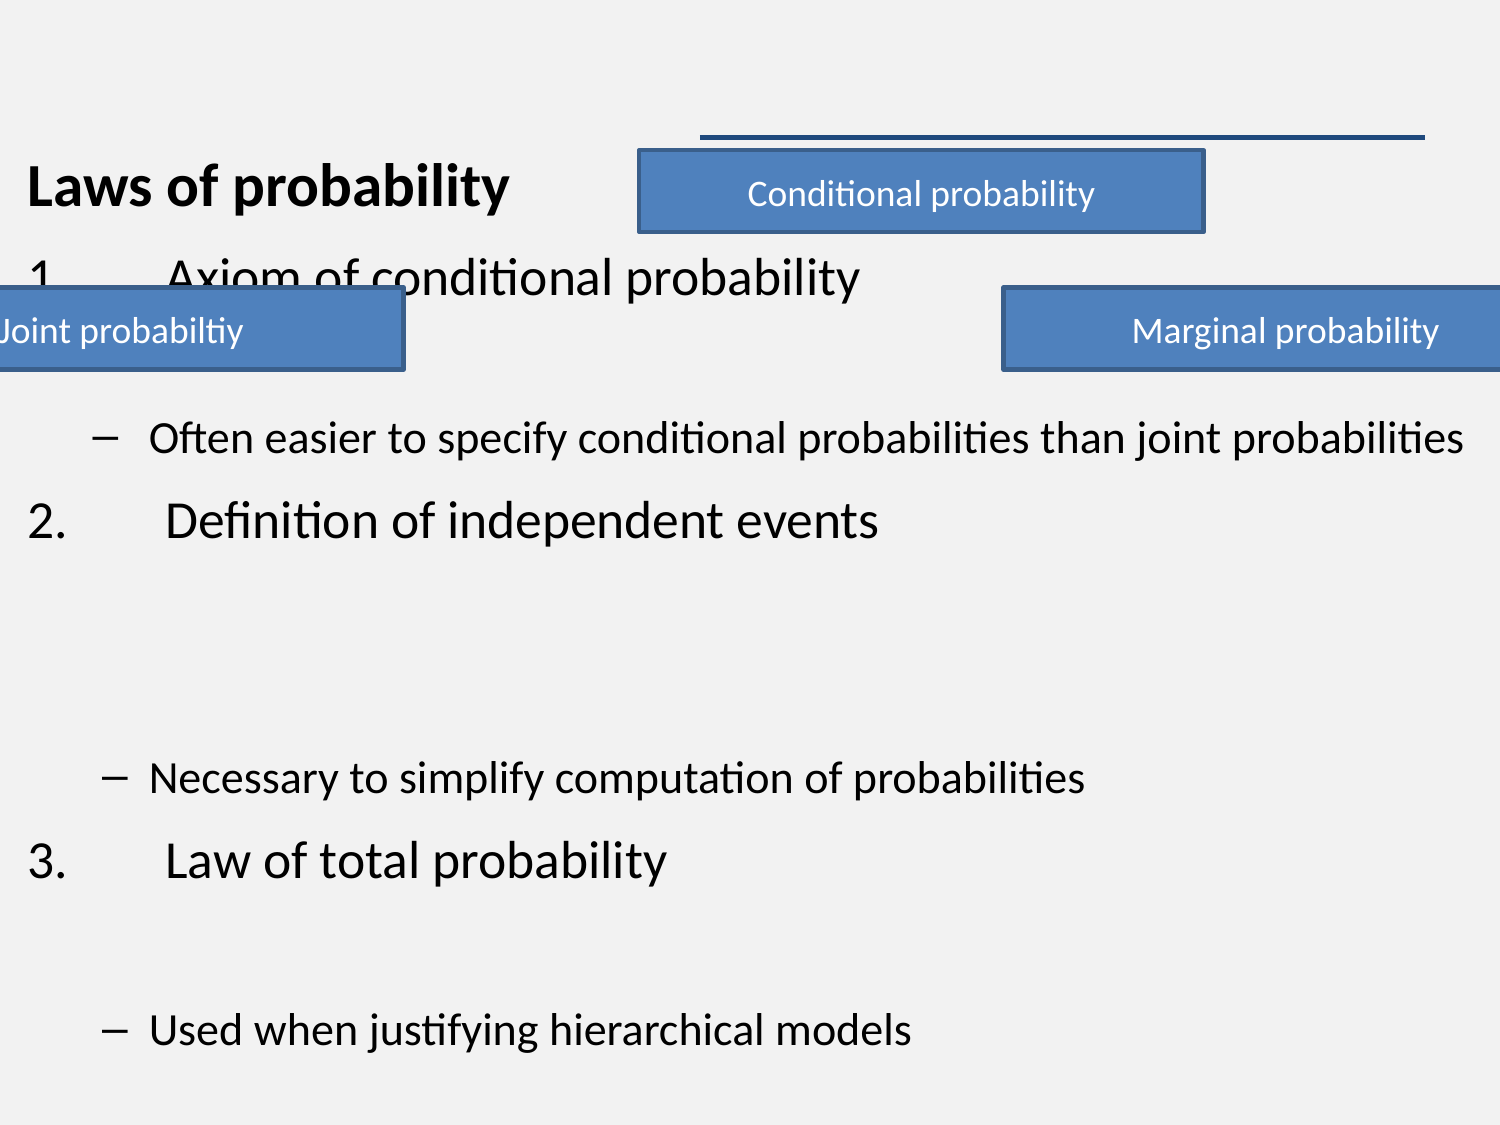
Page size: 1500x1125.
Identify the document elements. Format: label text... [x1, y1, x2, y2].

text_box Marginal probability [1001, 285, 1500, 372]
text_box Conditional probability [637, 148, 1206, 234]
text_box Joint probabiltiy [0, 285, 406, 372]
